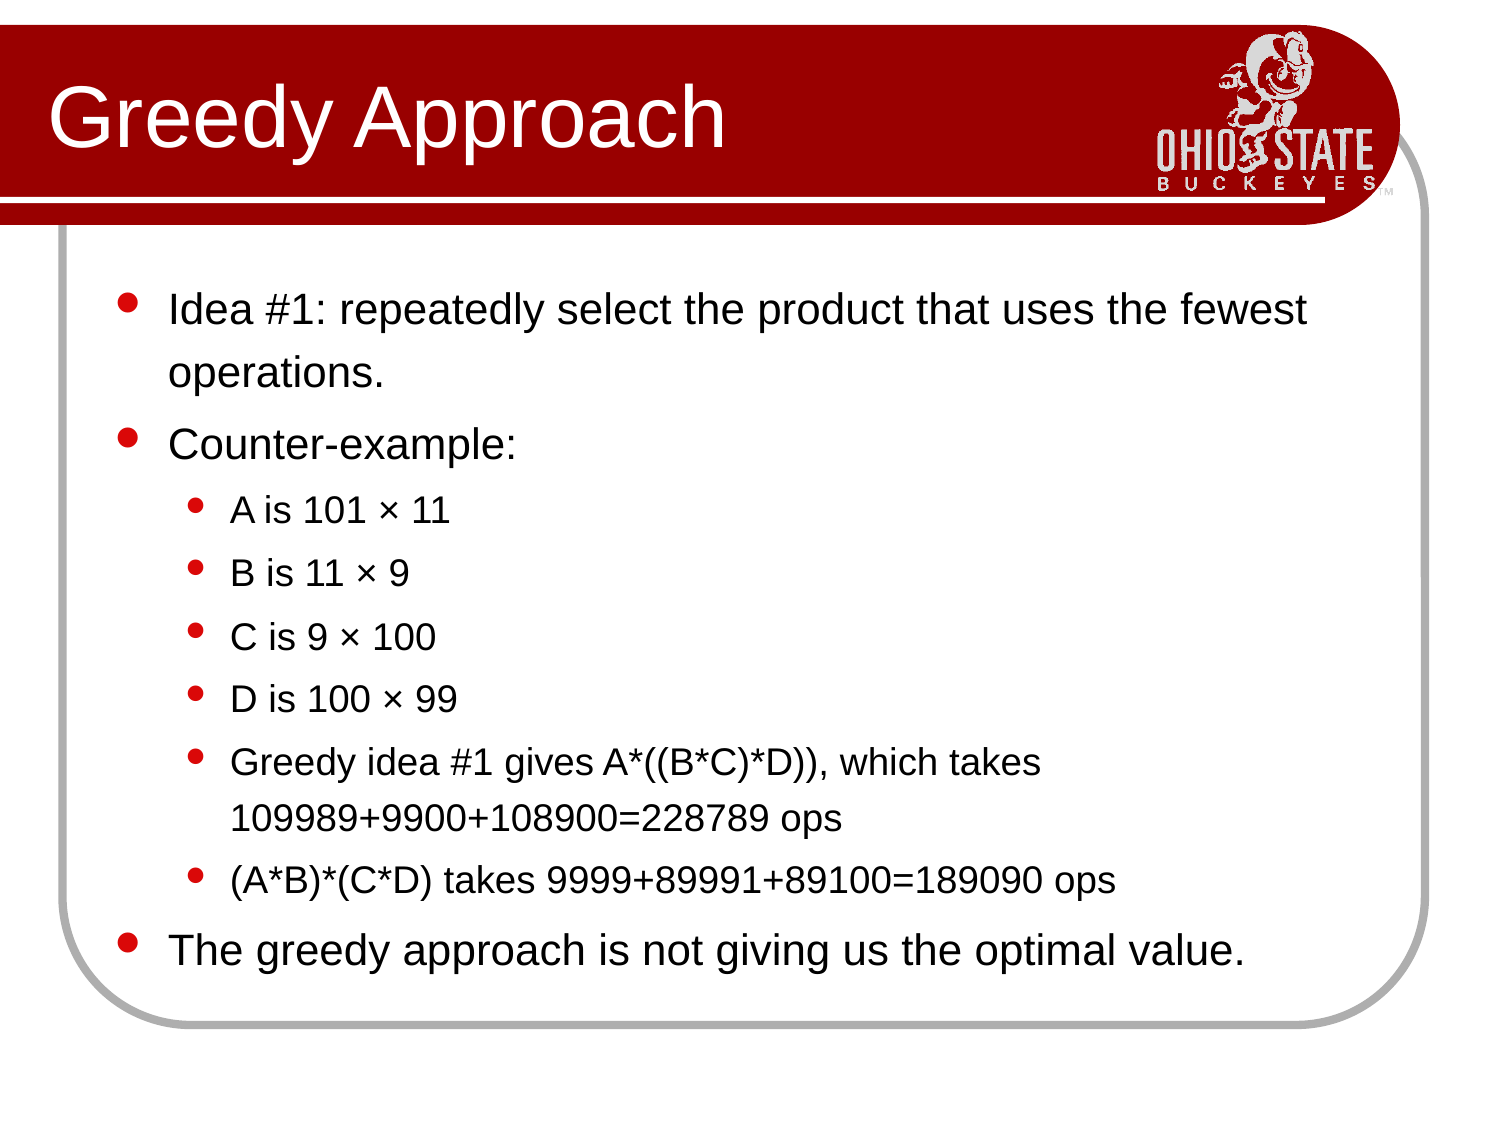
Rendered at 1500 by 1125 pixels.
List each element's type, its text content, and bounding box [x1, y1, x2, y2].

title Greedy Approach [31, 37, 1201, 188]
list Idea #1: repeatedly select the product that uses the fewest operations. Counter-example: A is 101 × 11 B is 11 × 9 C is 9 × 100 D is 100 × 99 Greedy idea #1 gives A*((B*C)*D)), which takes 109989+9900+108900=228789 ops (A*B)*(C*D) takes 9999+89991+89100=189090 ops The greedy approach is not giving us the optimal value. [99, 262, 1401, 988]
